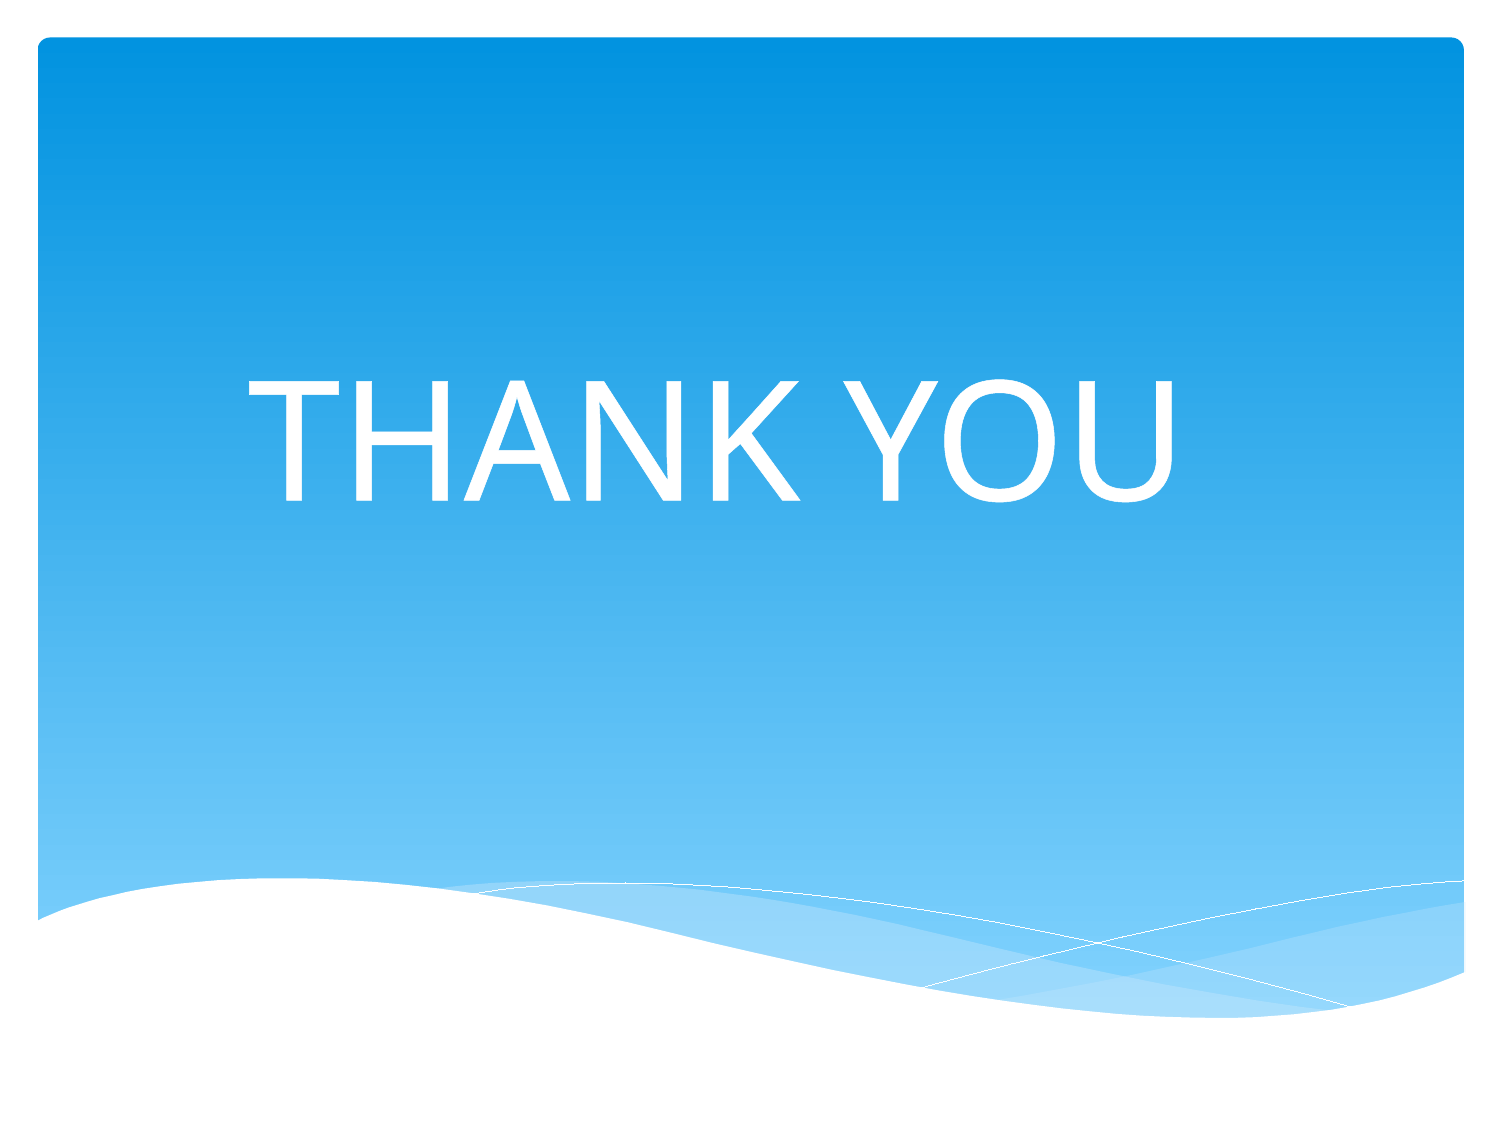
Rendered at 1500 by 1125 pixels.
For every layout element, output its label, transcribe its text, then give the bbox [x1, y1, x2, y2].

text_box THANK YOU [232, 326, 1202, 542]
